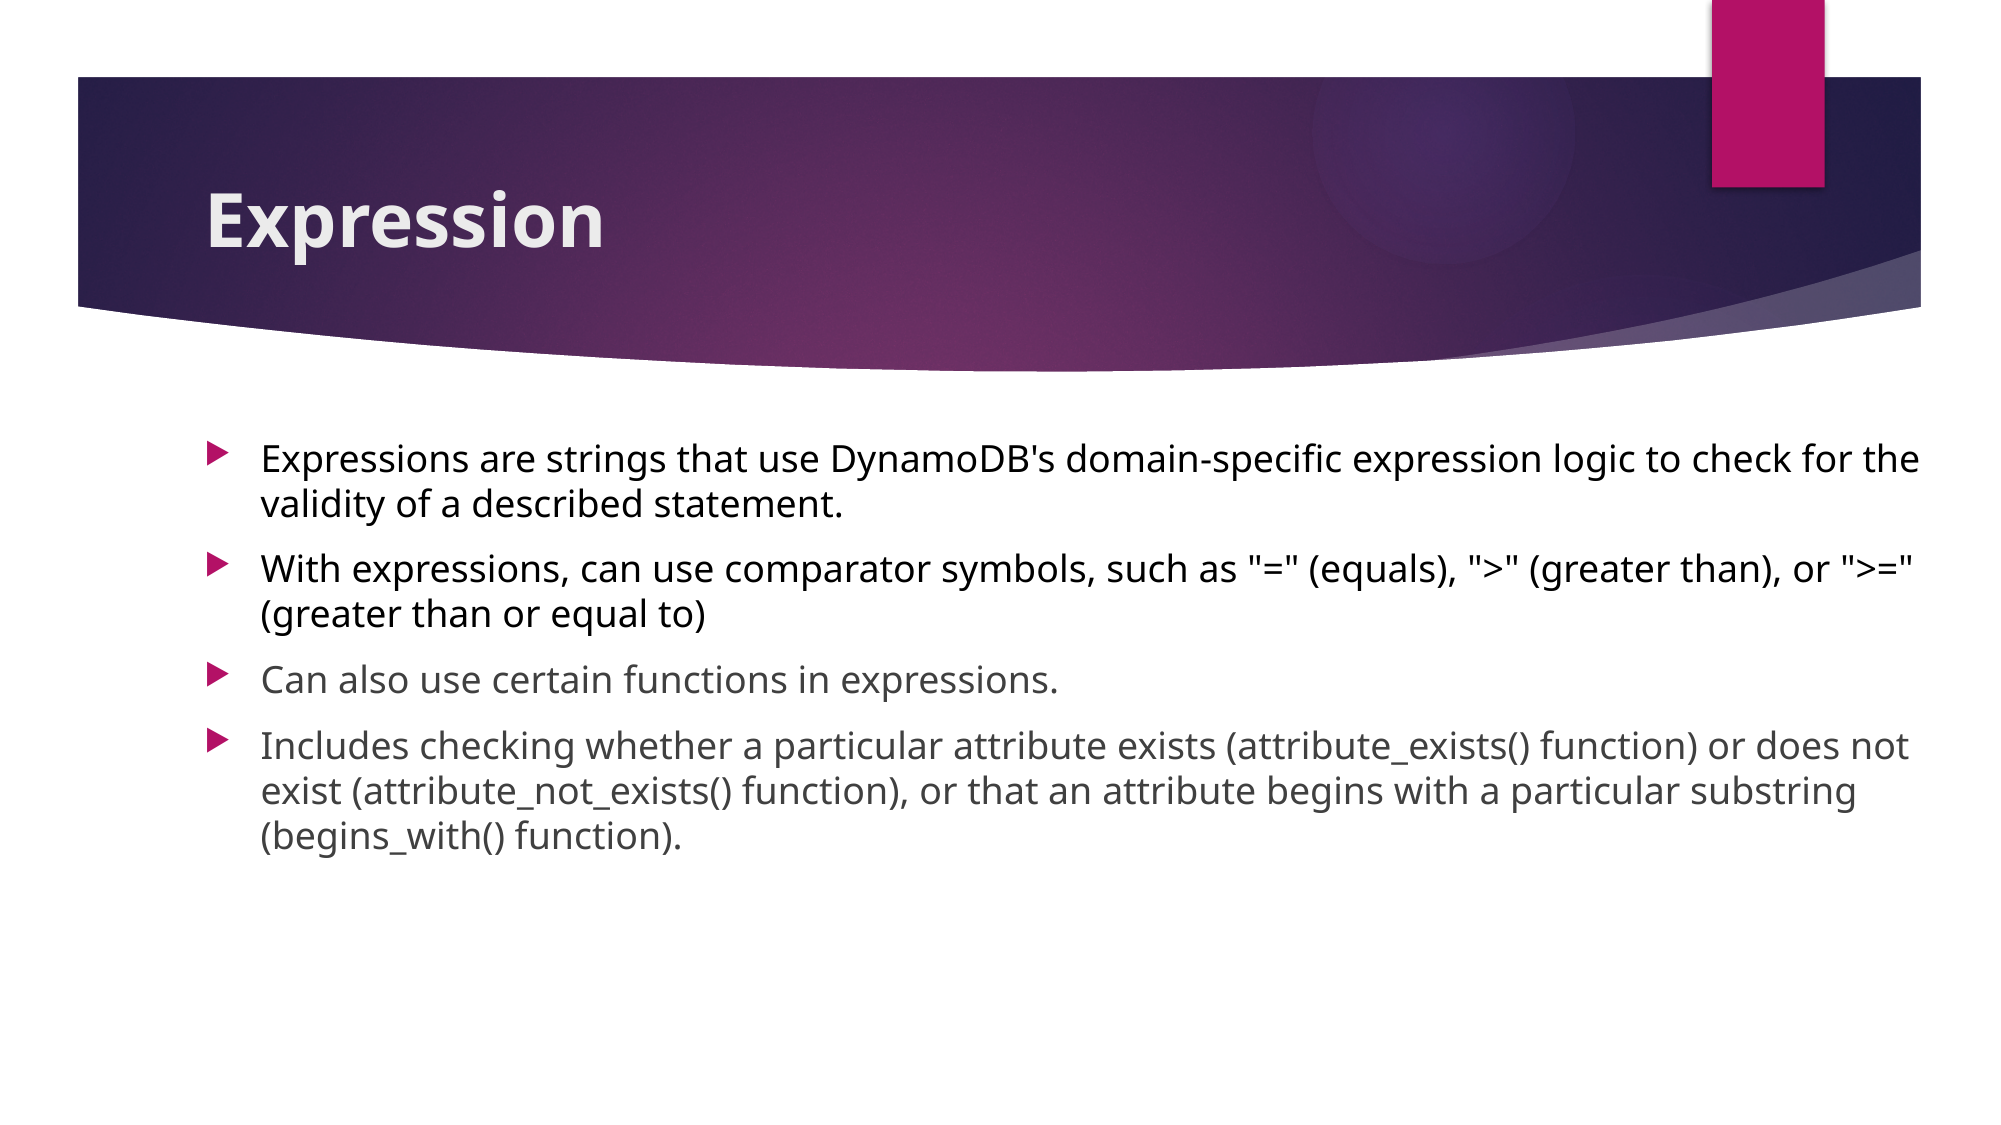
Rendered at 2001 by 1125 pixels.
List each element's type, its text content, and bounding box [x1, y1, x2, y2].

list Expressions are strings that use DynamoDB's domain-specific expression logic to check for the validity of a described statement. With expressions, can use comparator symbols, such as "=" (equals), ">" (greater than), or ">=" (greater than or equal to) Can also use certain functions in expressions. Includes checking whether a particular attribute exists (attribute_exists() function) or does not exist (attribute_not_exists() function), or that an attribute begins with a particular substring (begins_with() function). [189, 427, 1939, 1076]
title Expression [189, 159, 1627, 276]
